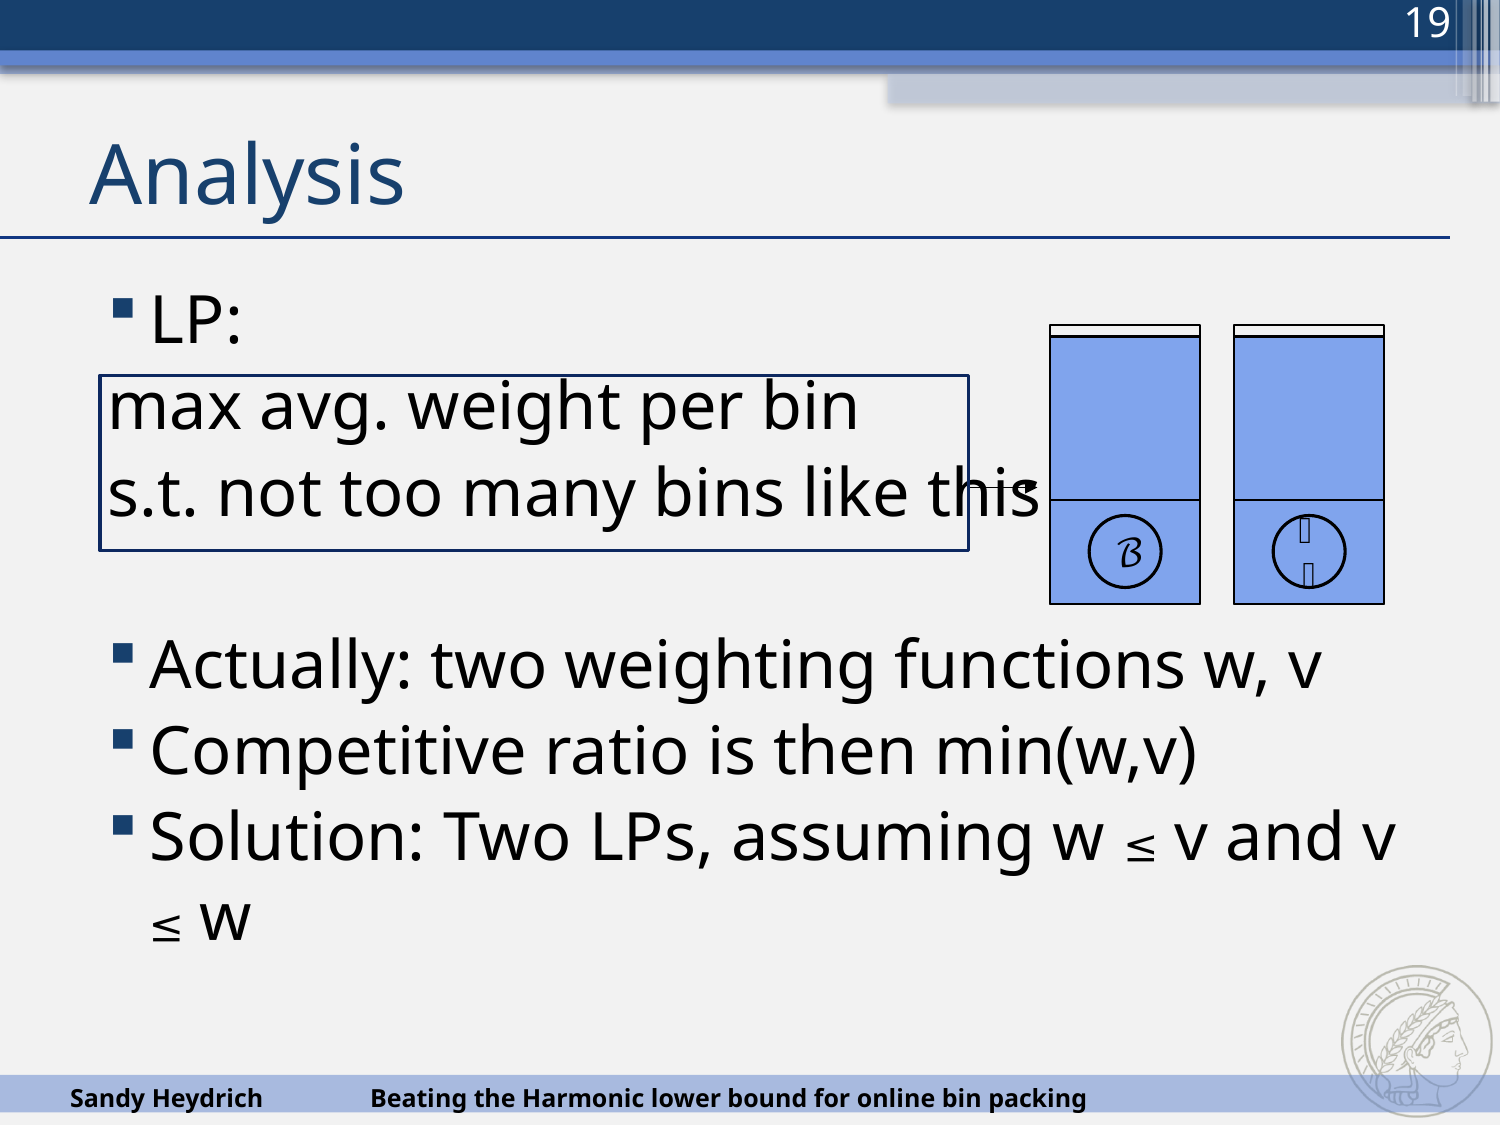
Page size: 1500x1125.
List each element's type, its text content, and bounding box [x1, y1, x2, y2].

picture [1341, 965, 1493, 1074]
picture [1341, 1113, 1493, 1118]
list LP: max avg. weight per bin s.t. not too many bins like this Actually: two weighting functions w, v Competitive ratio is then min(w,v) Solution: Two LPs, assuming w ≤ v and v ≤ w [75, 269, 1425, 1063]
list Sandy Heydrich Beating the Harmonic lower bound for online bin packing [37, 1074, 1125, 1113]
text_box 𝒩 [1271, 513, 1347, 590]
text_box [1233, 502, 1386, 606]
title Analysis [75, 112, 1425, 231]
text_box [1048, 502, 1201, 606]
text_box [1233, 323, 1386, 335]
text_box [1048, 323, 1201, 335]
text_box [1048, 335, 1201, 502]
text_box [1233, 335, 1386, 502]
text_box [98, 374, 970, 552]
text_box ℬ [1087, 513, 1163, 590]
slide_number 19 [1341, 0, 1466, 61]
